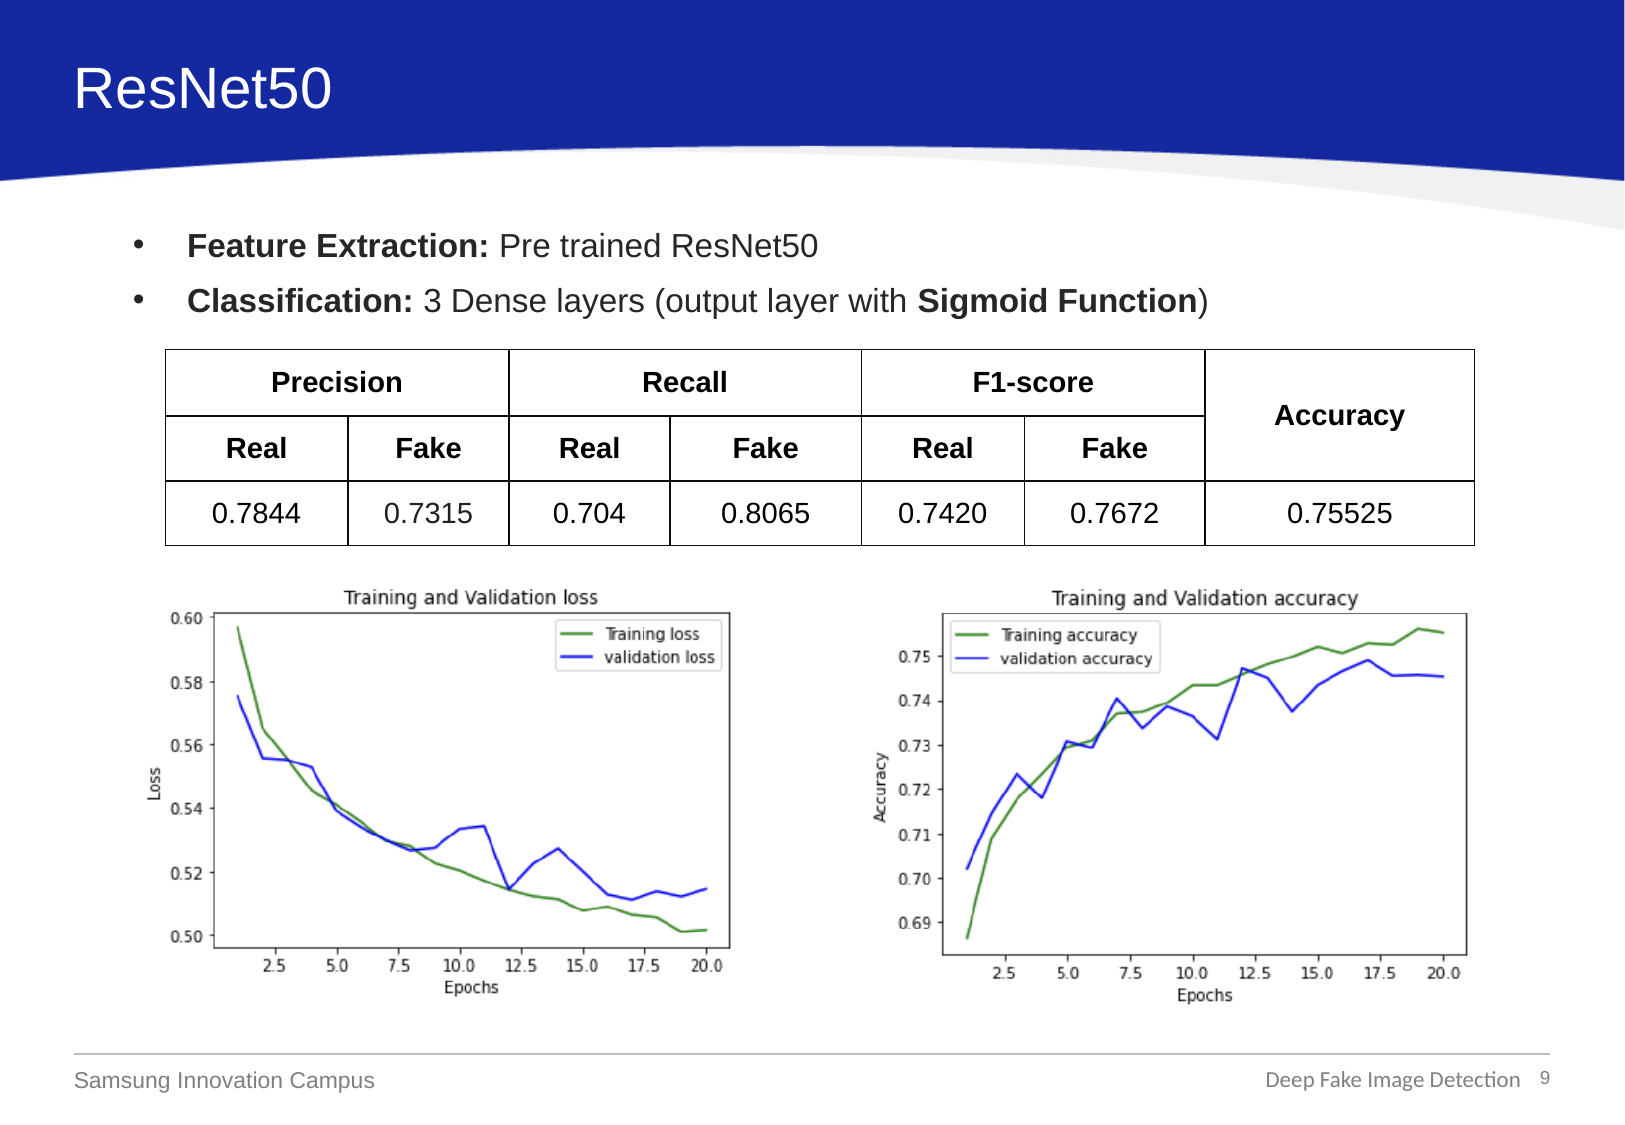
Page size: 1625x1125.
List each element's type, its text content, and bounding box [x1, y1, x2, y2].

table_cell Fake [349, 417, 508, 480]
table_cell Real [510, 417, 669, 480]
table_cell 0.7420 [862, 482, 1024, 545]
table_header Accuracy [1206, 350, 1474, 480]
table_cell 0.7315 [349, 482, 508, 545]
table_cell Fake [1025, 417, 1204, 480]
table_header F1-score [862, 350, 1204, 415]
list Feature Extraction: Pre trained ResNet50 Classification: 3 Dense layers (output layer with Sigmoid Function) [112, 209, 1408, 329]
table_cell 0.8065 [671, 482, 861, 545]
table_cell Fake [671, 417, 861, 480]
table_cell Real [862, 417, 1024, 480]
text_box ResNet50 [73, 50, 1475, 121]
table_header Recall [510, 350, 861, 415]
table_cell 0.704 [510, 482, 669, 545]
table_header Precision [166, 350, 508, 415]
table_cell 0.7672 [1025, 482, 1204, 545]
table_cell 0.75525 [1206, 482, 1474, 545]
table_cell 0.7844 [166, 482, 347, 545]
text_box Deep Fake Image Detection [1250, 1051, 1568, 1107]
picture [0, 0, 1625, 1125]
table_cell Real [166, 417, 347, 480]
